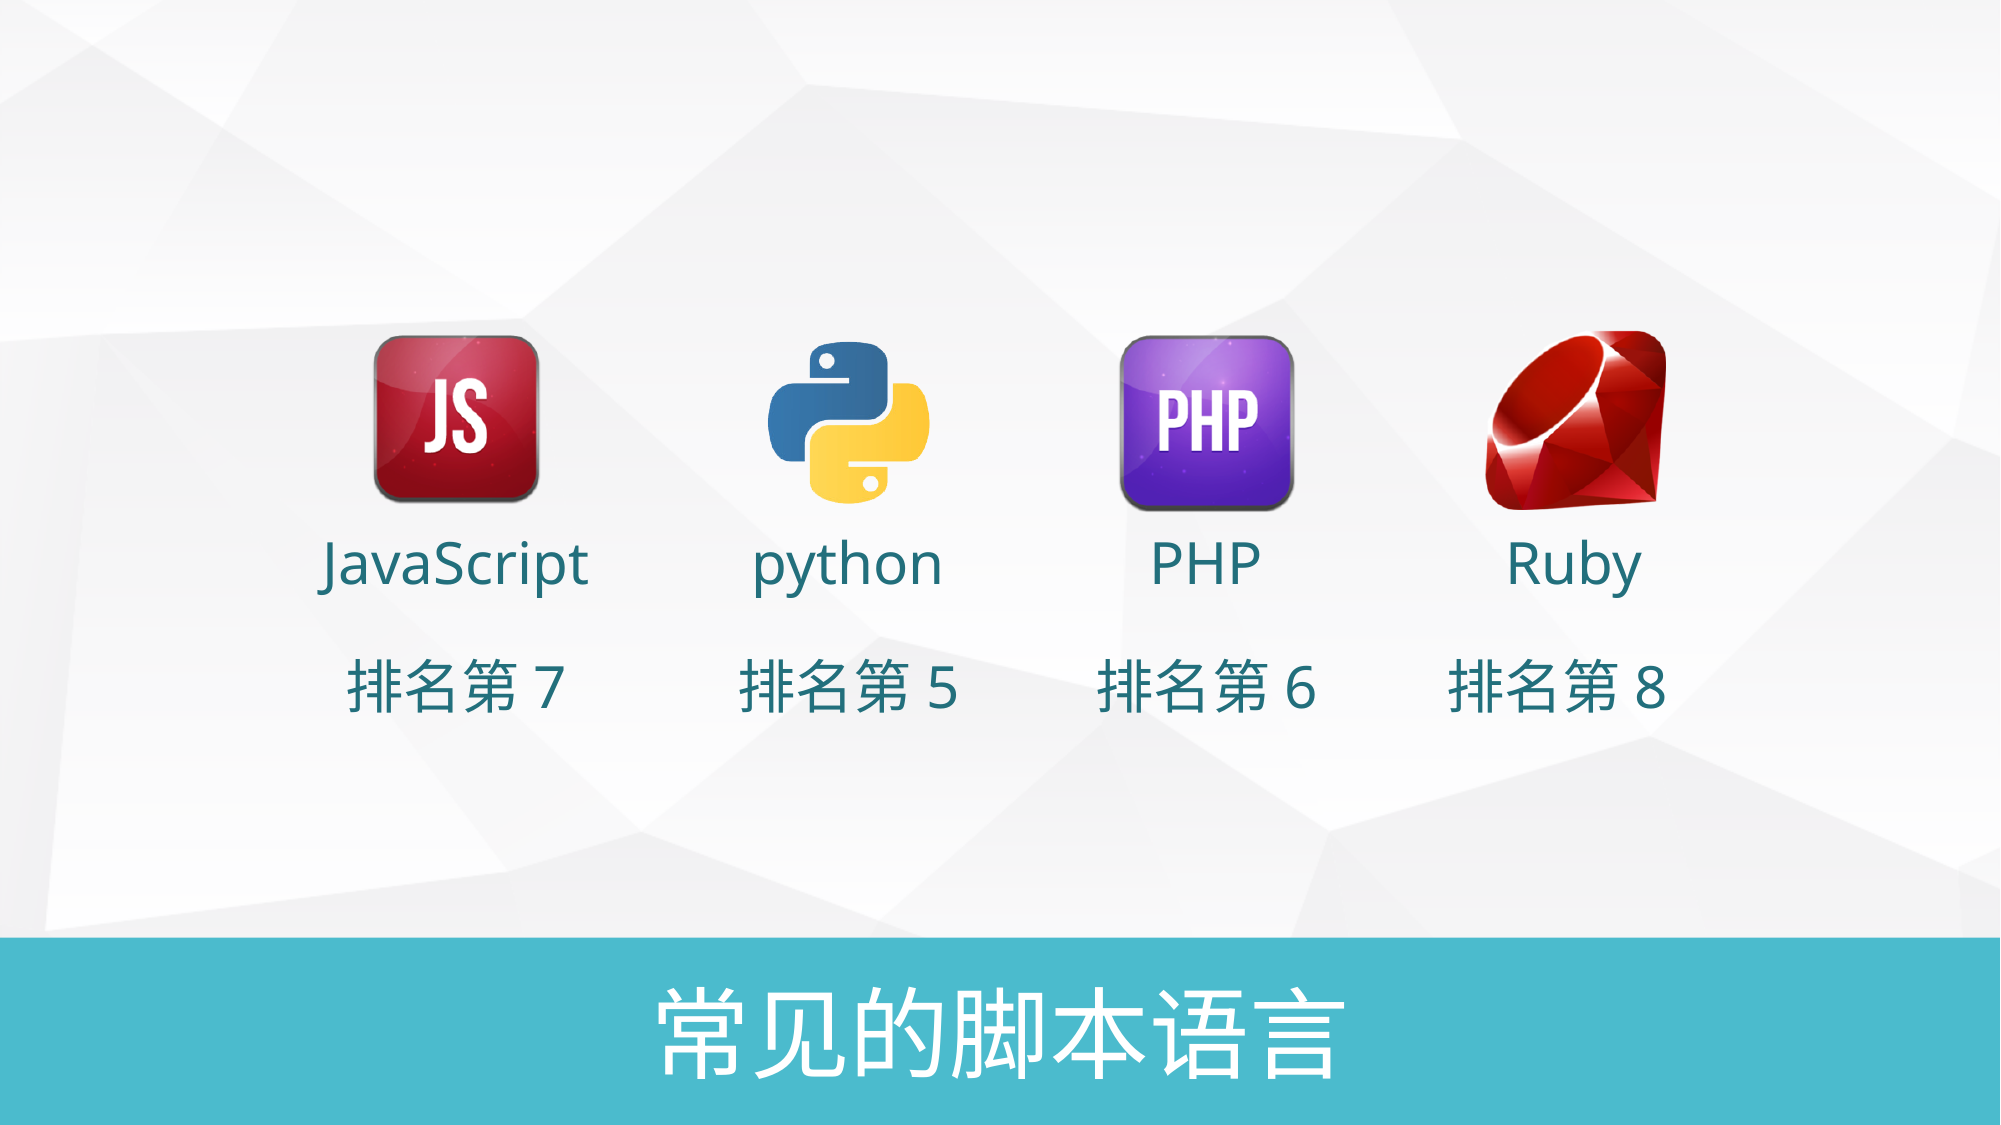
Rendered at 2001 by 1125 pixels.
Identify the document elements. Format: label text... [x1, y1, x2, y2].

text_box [301, 326, 611, 729]
text_box 常见的脚本语言 [0, 936, 2000, 1125]
picture [0, 0, 2001, 1125]
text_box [1085, 326, 1328, 729]
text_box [1436, 326, 1678, 729]
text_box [727, 326, 970, 729]
